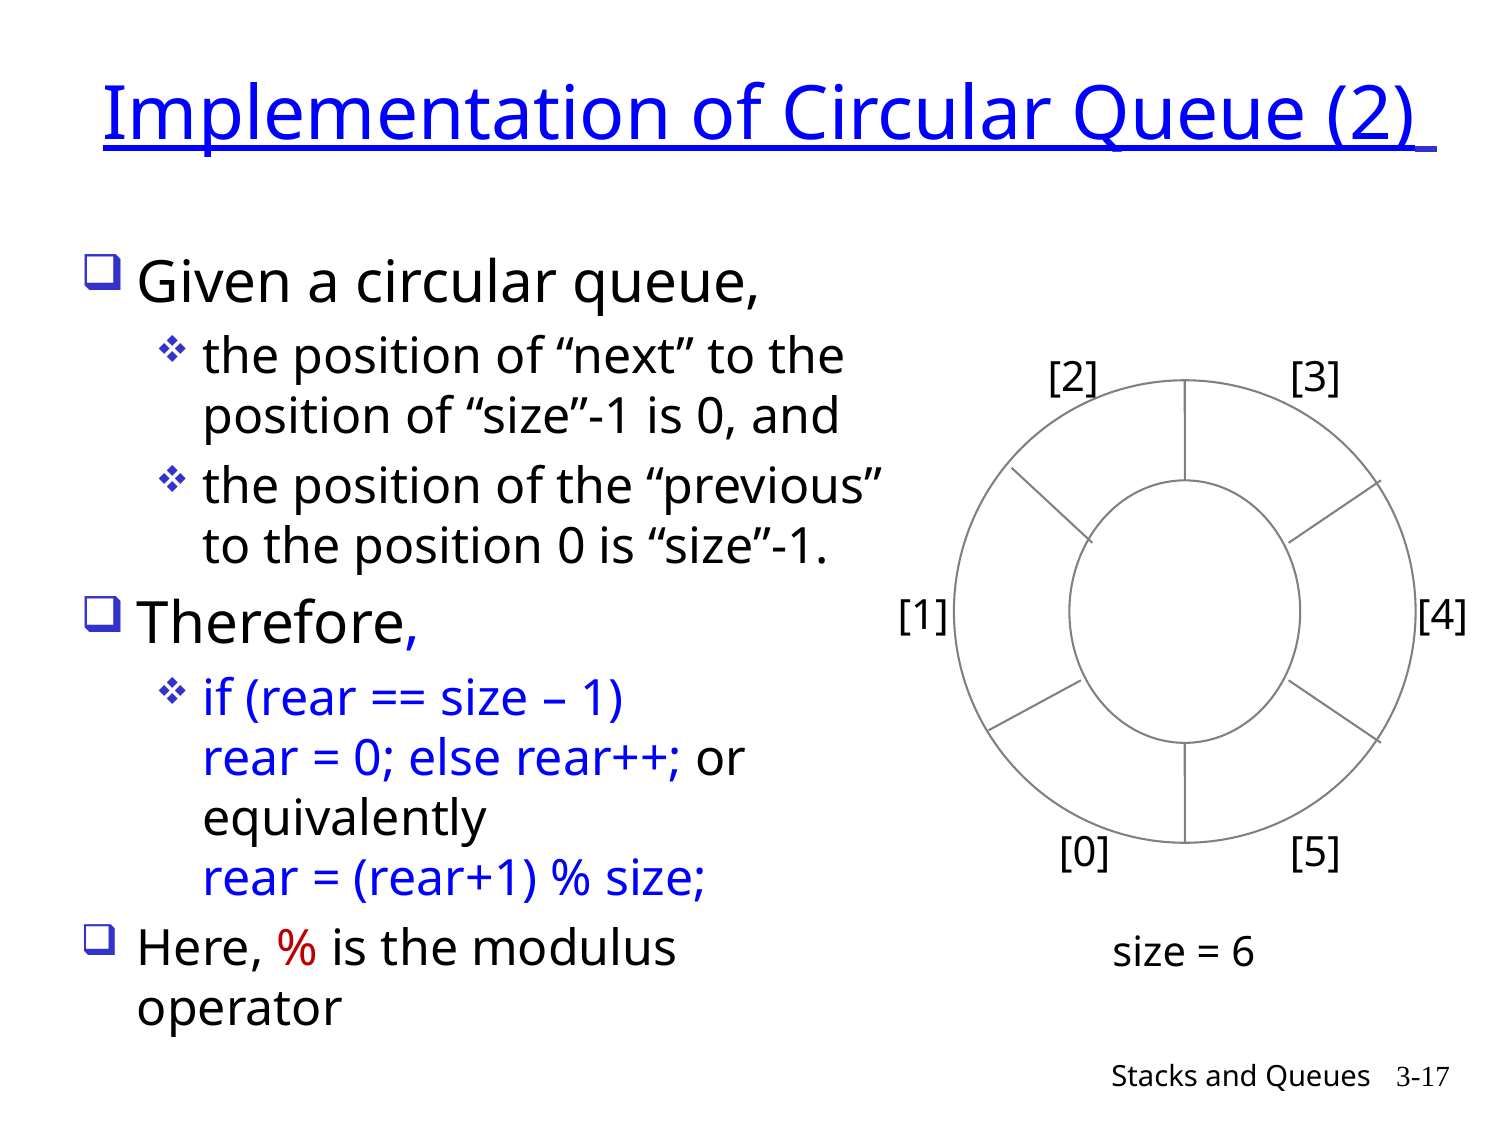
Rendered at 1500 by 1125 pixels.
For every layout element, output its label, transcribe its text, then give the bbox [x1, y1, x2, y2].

title Implementation of Circular Queue (2) [87, 37, 1454, 175]
footer Stacks and Queues [911, 1049, 1362, 1125]
list Given a circular queue, the position of “next” to the position of “size”-1 is 0, and the position of the “previous” to the position 0 is “size”-1. Therefore, if (rear == size – 1) rear = 0; else rear++; or equivalently rear = (rear+1) % size; Here, % is the modulus operator [65, 236, 906, 1000]
slide_number 3-17 [1362, 1049, 1466, 1125]
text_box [884, 342, 1482, 984]
